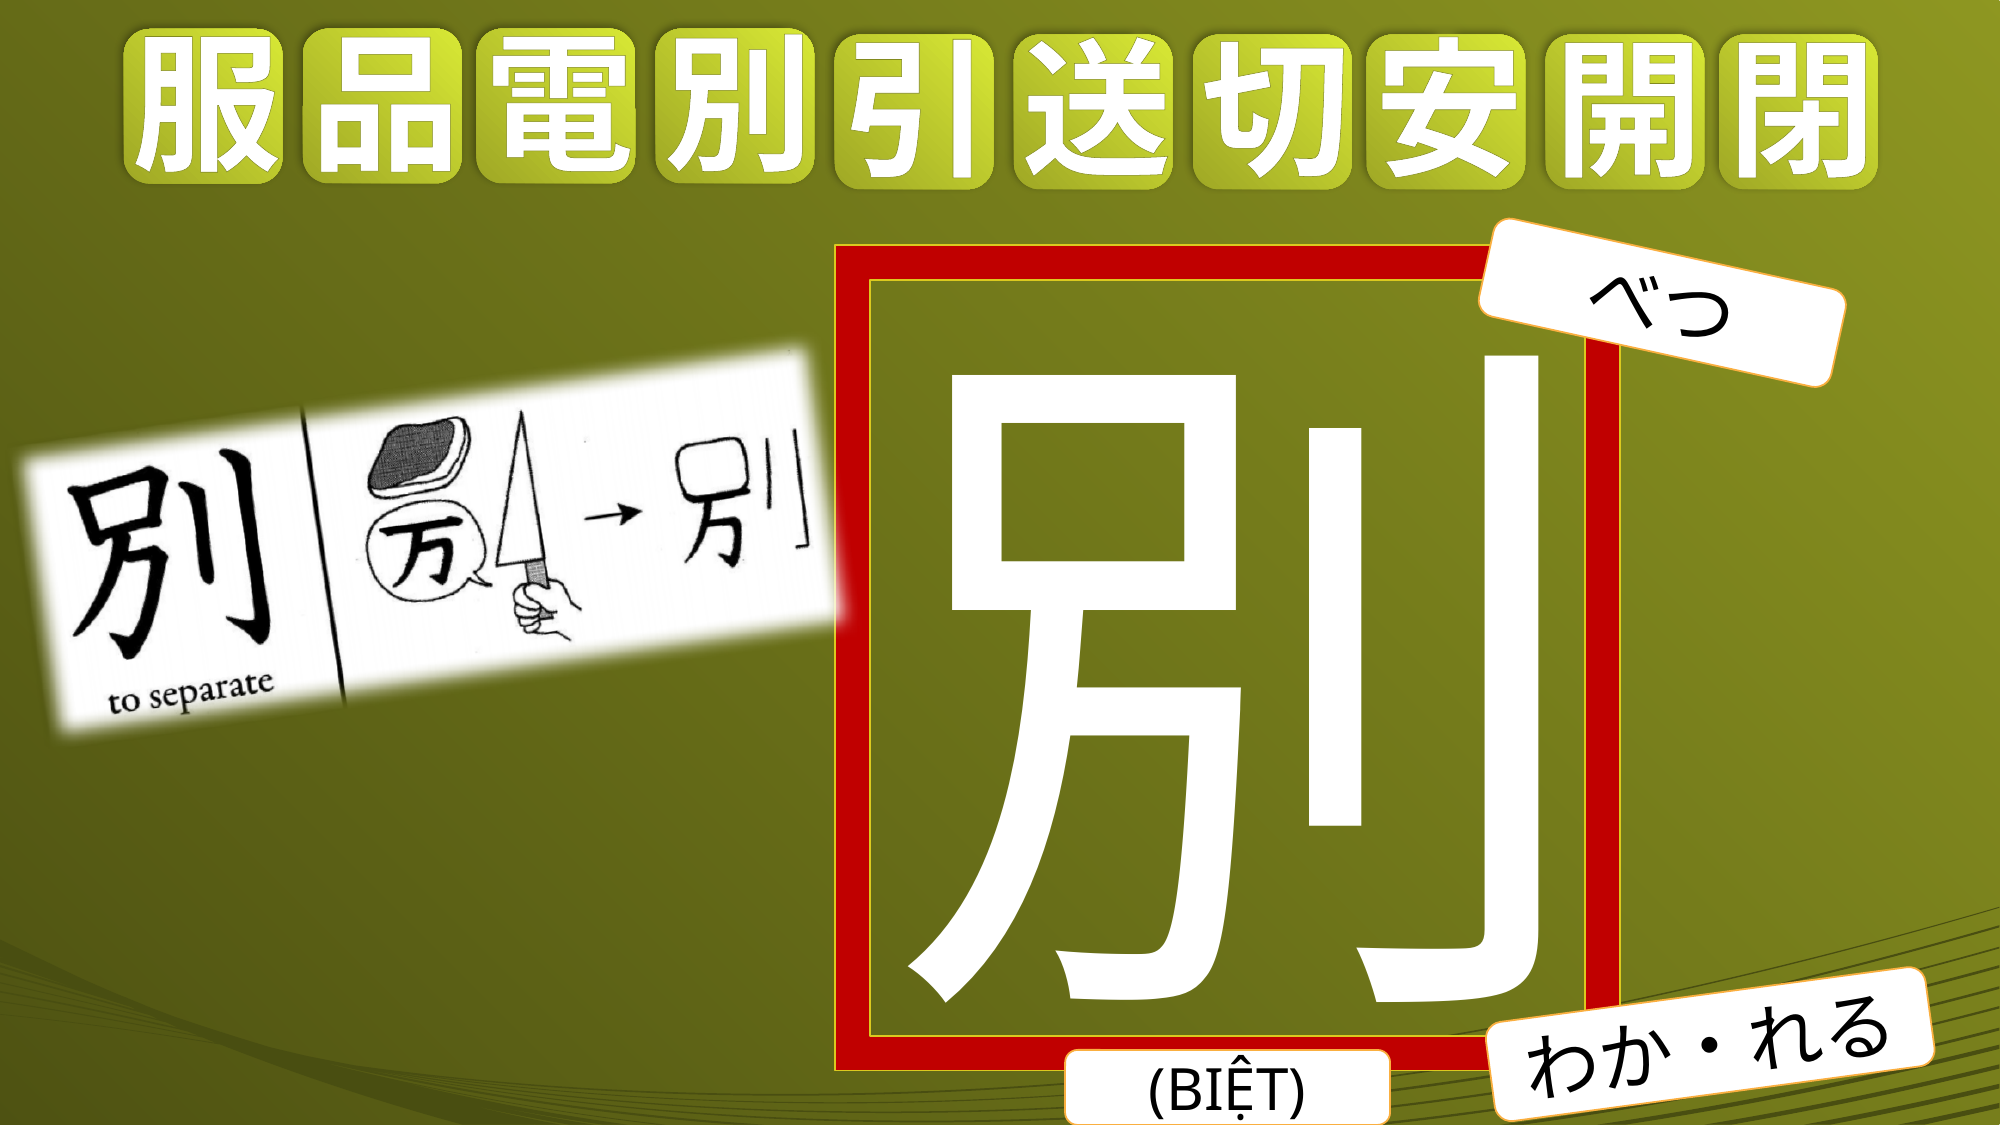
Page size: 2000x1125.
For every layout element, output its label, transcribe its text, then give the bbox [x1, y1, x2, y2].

text_box 品 [303, 28, 462, 184]
text_box 服 [123, 28, 283, 184]
text_box 安 [1366, 34, 1526, 190]
text_box 開 [1545, 34, 1705, 190]
text_box 別 [834, 244, 1489, 1071]
text_box (BIỆT) [1064, 1048, 1391, 1125]
text_box 電 [476, 28, 636, 184]
text_box 別 [1584, 338, 1621, 1009]
text_box 引 [834, 34, 994, 190]
text_box 閉 [1719, 34, 1878, 190]
text_box 送 [1013, 34, 1173, 190]
text_box 別 [655, 28, 815, 184]
picture [17, 357, 846, 723]
text_box べつ [1477, 217, 1847, 388]
text_box わか・れる [1485, 966, 1936, 1122]
text_box 切 [1193, 34, 1352, 190]
